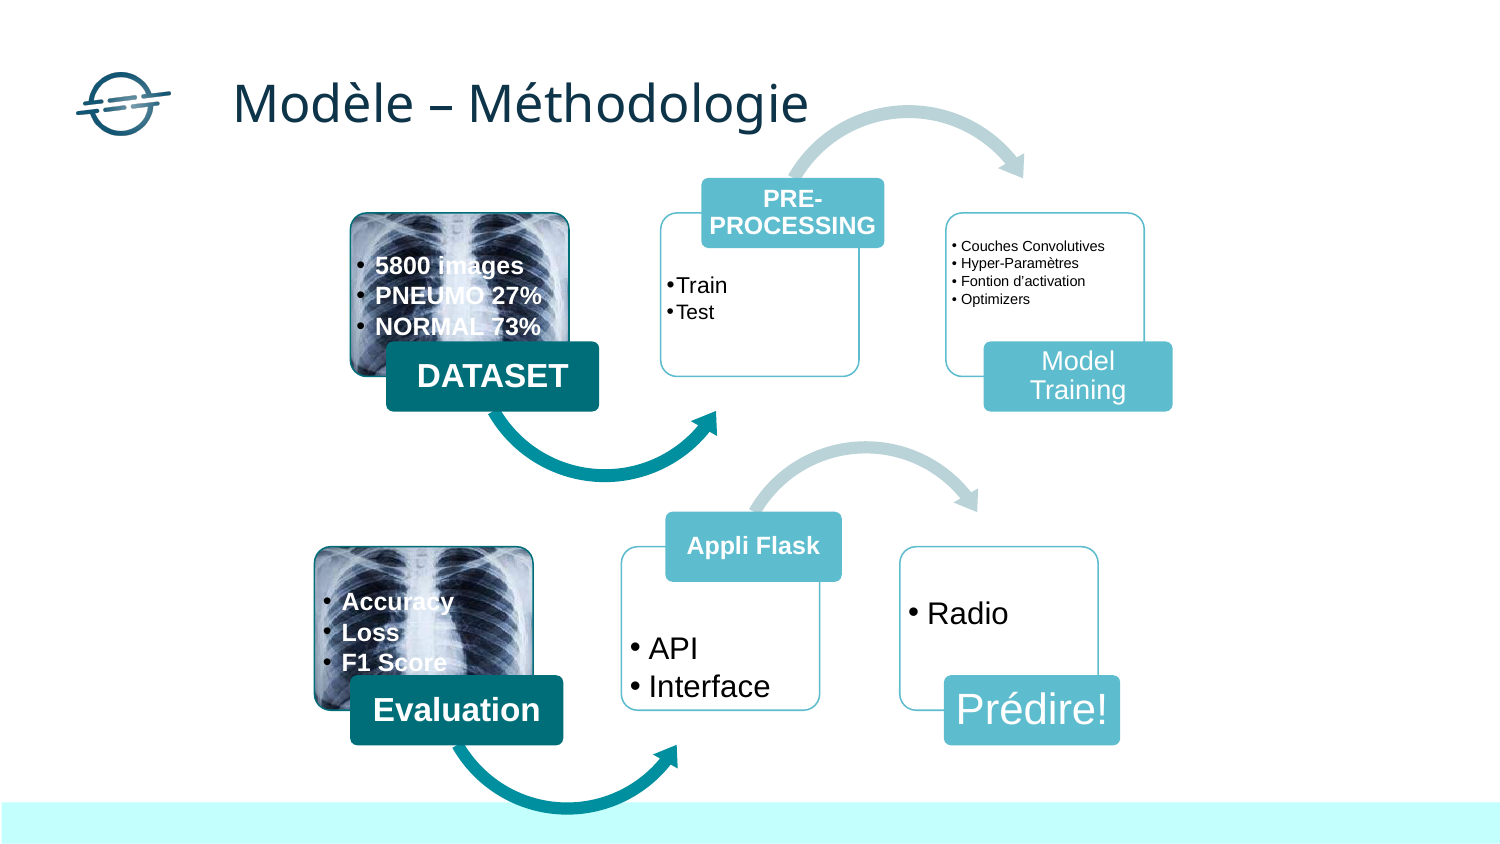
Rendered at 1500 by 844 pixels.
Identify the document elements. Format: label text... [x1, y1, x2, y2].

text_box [350, 96, 1173, 492]
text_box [314, 432, 1121, 823]
text_box [1, 802, 1500, 844]
title Modèle – Méthodologie [217, 55, 1089, 143]
picture [75, 71, 171, 136]
